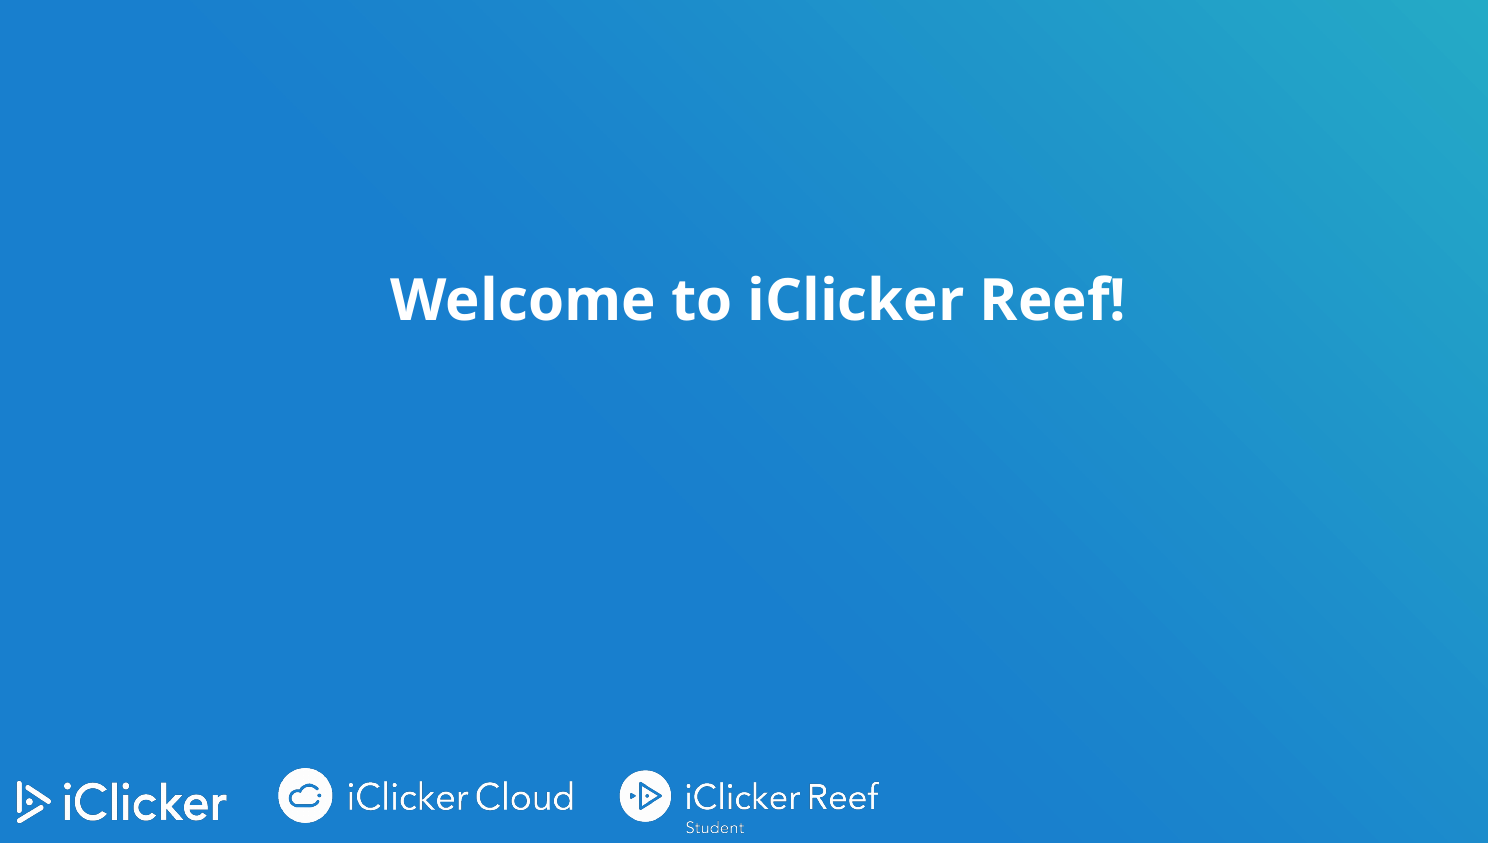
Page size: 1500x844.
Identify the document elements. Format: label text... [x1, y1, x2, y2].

title Welcome to iClicker Reef! [94, 227, 1423, 366]
picture [0, 0, 1488, 844]
